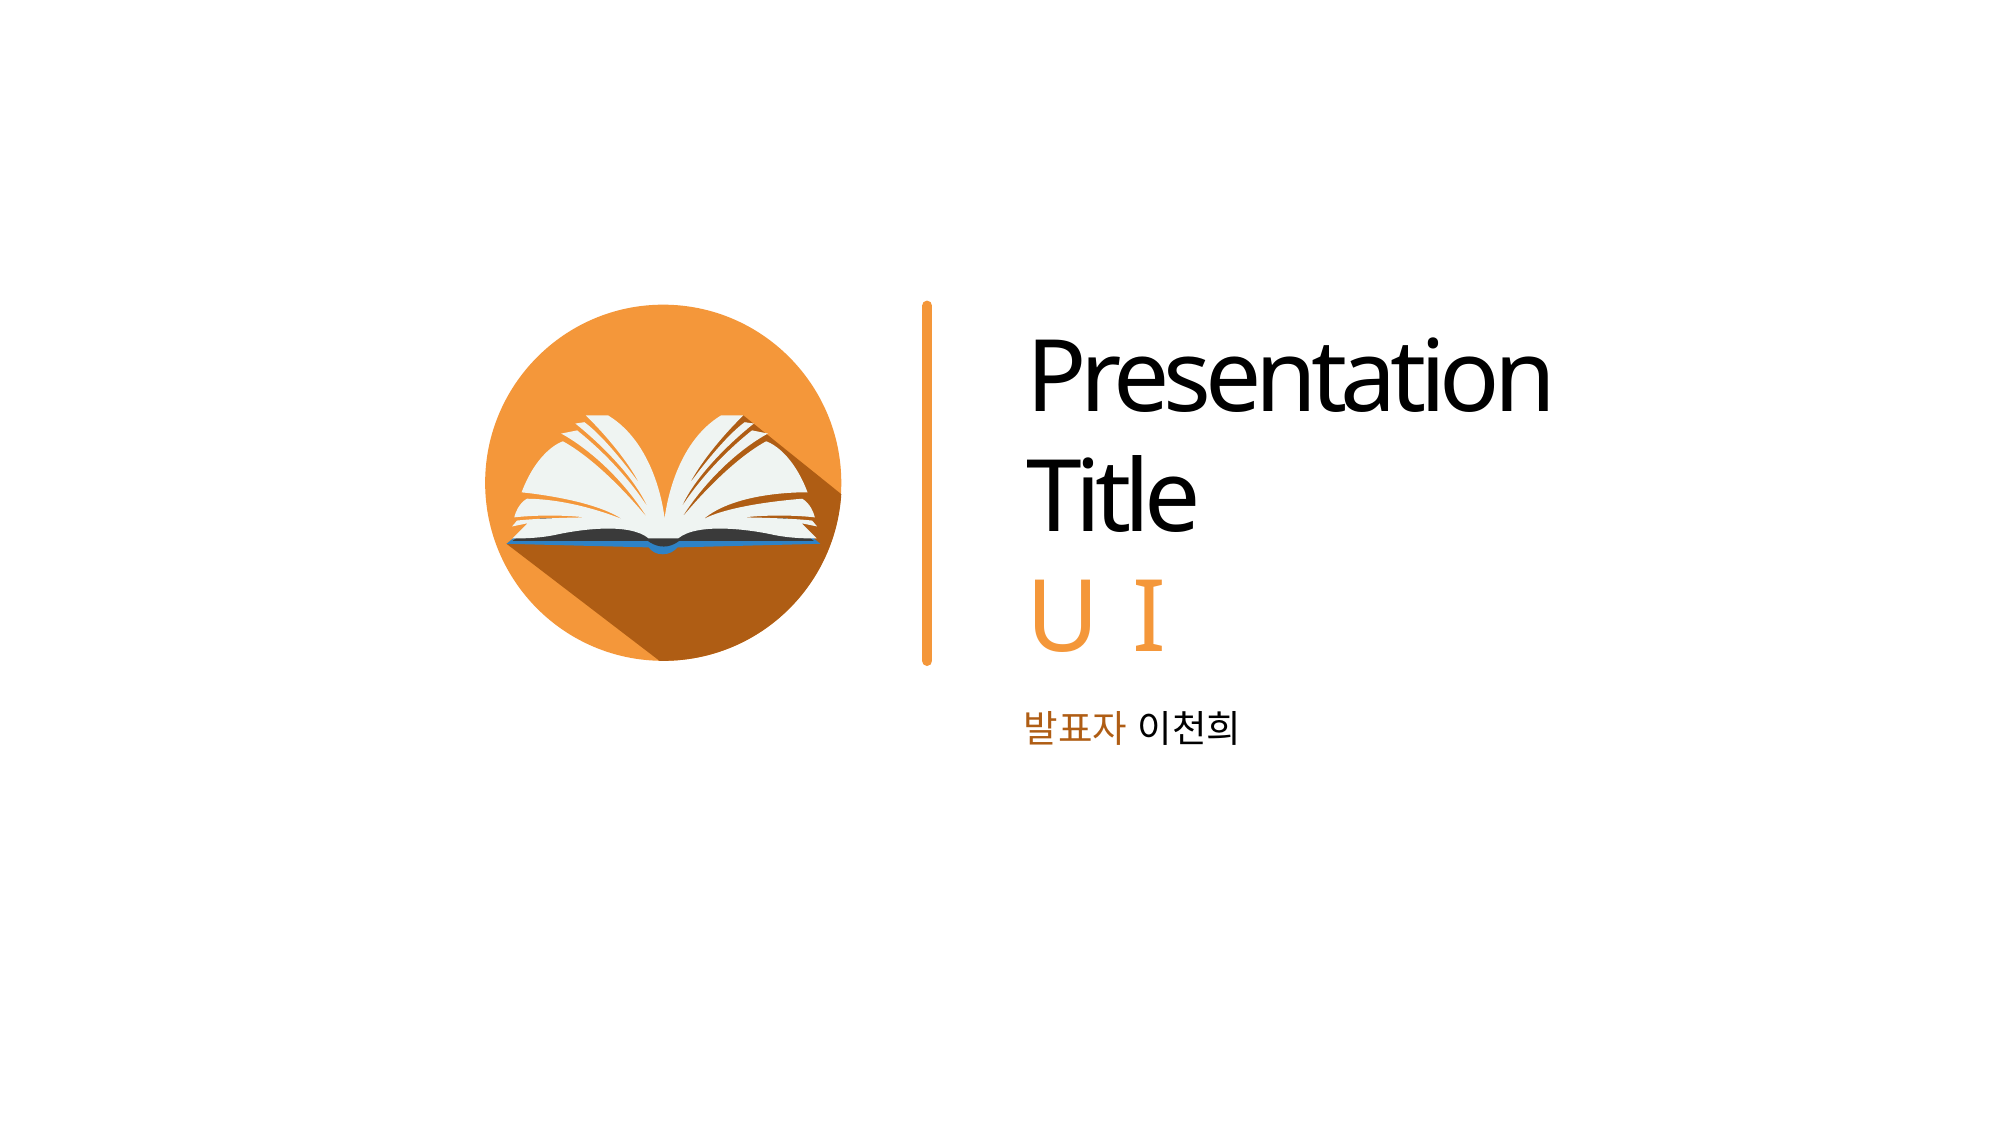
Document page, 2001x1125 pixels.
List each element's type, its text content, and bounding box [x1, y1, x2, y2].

picture [485, 304, 842, 661]
text_box Presentation Title UI [1011, 304, 1572, 679]
text_box 발표자 이천희 [1008, 697, 1257, 757]
